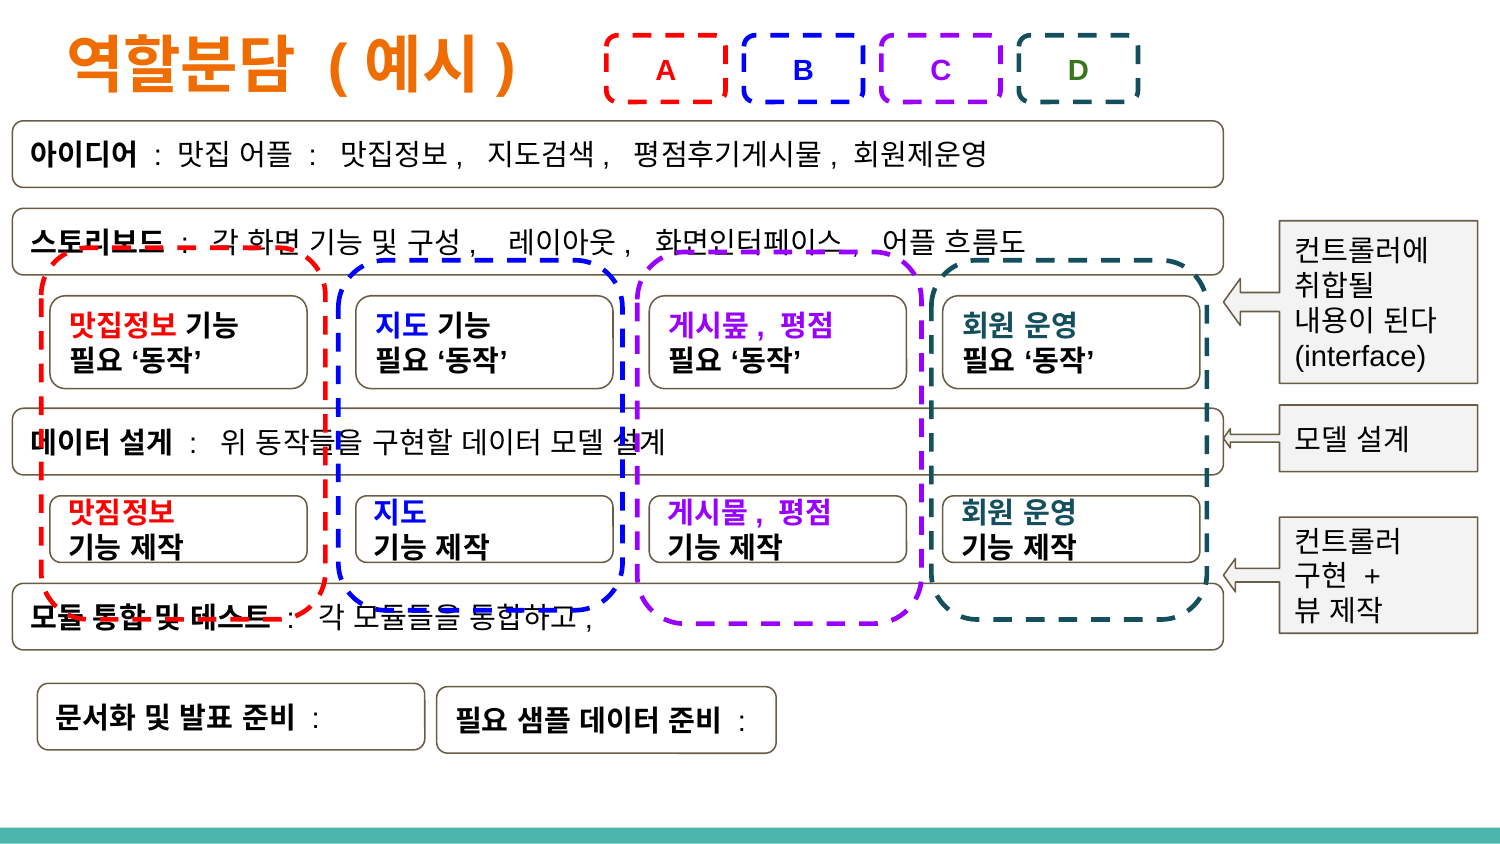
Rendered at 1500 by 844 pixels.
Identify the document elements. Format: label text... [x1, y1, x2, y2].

text_box [637, 251, 922, 624]
text_box 필요 샘플 데이터 준비 : [436, 686, 777, 754]
text_box 컨트롤러에 취합될 내용이 된다 (interface) [1223, 220, 1478, 384]
text_box 데이터 설게 : 위 동작들을 구현할 데이터 모델 설계 [623, 408, 637, 475]
text_box 데이터 설게 : 위 동작들을 구현할 데이터 모델 설계 [326, 408, 338, 475]
text_box 데이터 설게 : 위 동작들을 구현할 데이터 모델 설계 [1207, 408, 1224, 475]
text_box [41, 247, 326, 620]
text_box [338, 260, 623, 611]
text_box 문서화 및 발표 준비 : [37, 683, 425, 750]
text_box 아이디어 : 맛집 어플 : 맛집정보, 지도검색, 평점후기게시물, 회원제운영 [12, 120, 1224, 188]
text_box 모듈 통합 및 테스트 : 각 모듈들을 통합하고, [12, 583, 1224, 650]
text_box [931, 260, 1207, 620]
text_box A [606, 35, 726, 102]
text_box 데이터 설게 : 위 동작들을 구현할 데이터 모델 설계 [12, 408, 41, 475]
text_box 컨트롤러 구현 + 뷰 제작 [1223, 517, 1478, 634]
text_box 스토리보드 : 각 화면 기능 및 구성, 레이아웃, 화면인터페이스, 어플 흐름도 [12, 208, 1224, 275]
text_box B [743, 35, 864, 102]
text_box C [881, 35, 1001, 102]
text_box 모델 설계 [1223, 405, 1478, 472]
text_box 데이터 설게 : 위 동작들을 구현할 데이터 모델 설계 [922, 408, 931, 475]
text_box D [1018, 35, 1138, 102]
title 역할분담 (예시) [51, 10, 588, 120]
